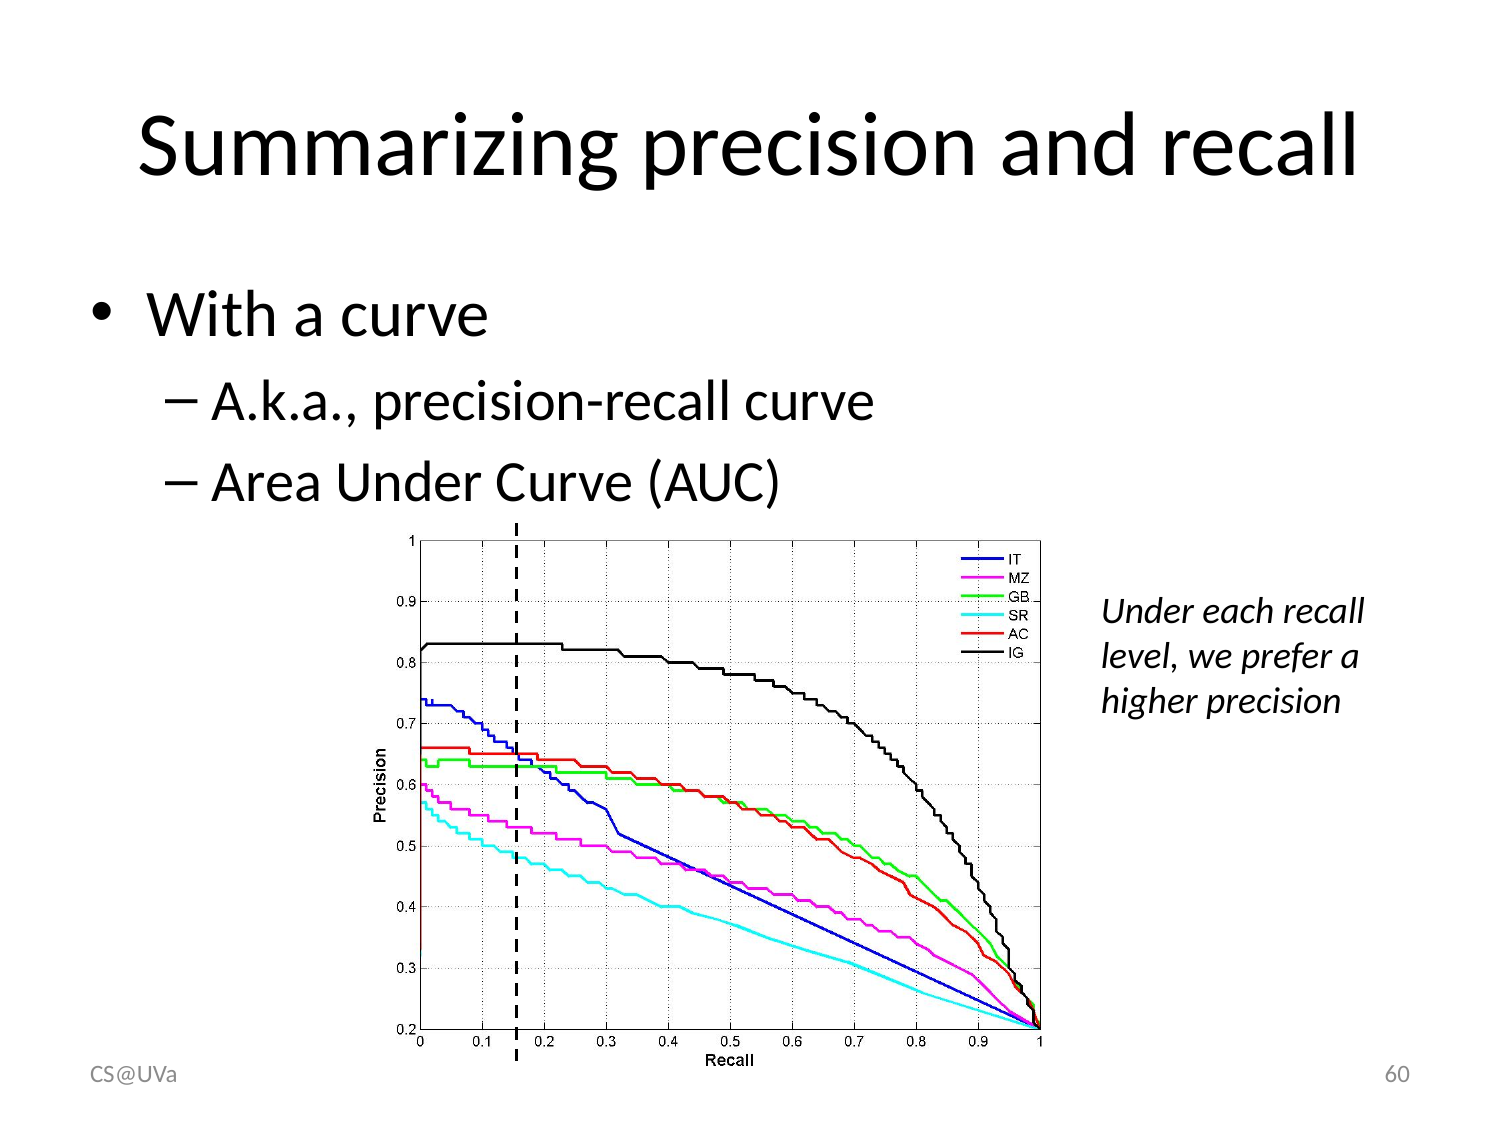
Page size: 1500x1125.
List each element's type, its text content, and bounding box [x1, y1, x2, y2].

title Summarizing precision and recall [75, 45, 1425, 233]
list With a curve A.k.a., precision-recall curve Area Under Curve (AUC) [75, 262, 1425, 1005]
picture [316, 495, 1116, 1095]
text_box Under each recall level, we prefer a higher precision [1121, 579, 1454, 729]
slide_number CS@UVa [75, 1042, 315, 1103]
slide_number 60 [1117, 1042, 1425, 1103]
